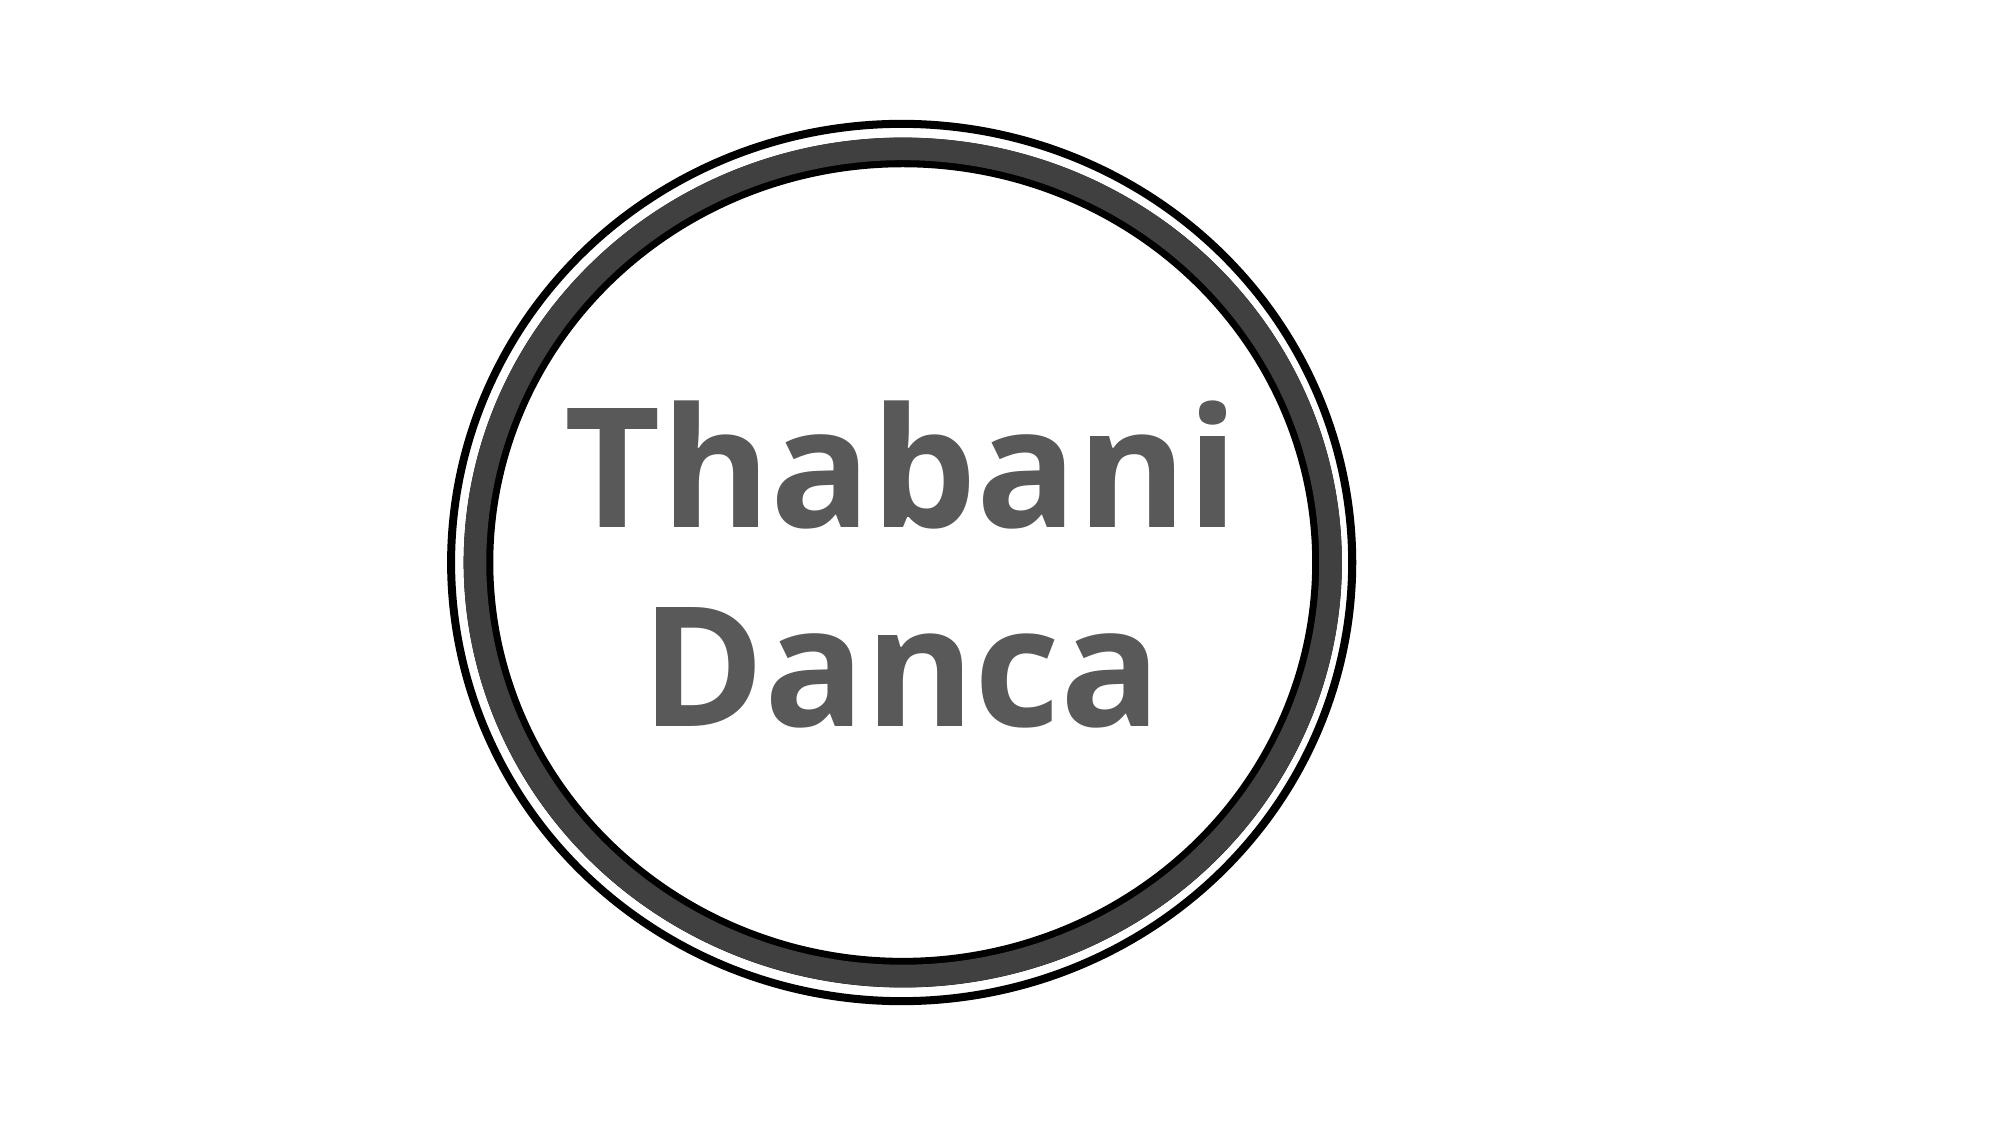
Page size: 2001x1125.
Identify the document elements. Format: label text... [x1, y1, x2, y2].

text_box Thabani Danca [550, 352, 1253, 768]
text_box [462, 136, 1343, 989]
text_box [488, 162, 1318, 963]
text_box [446, 118, 1358, 1007]
